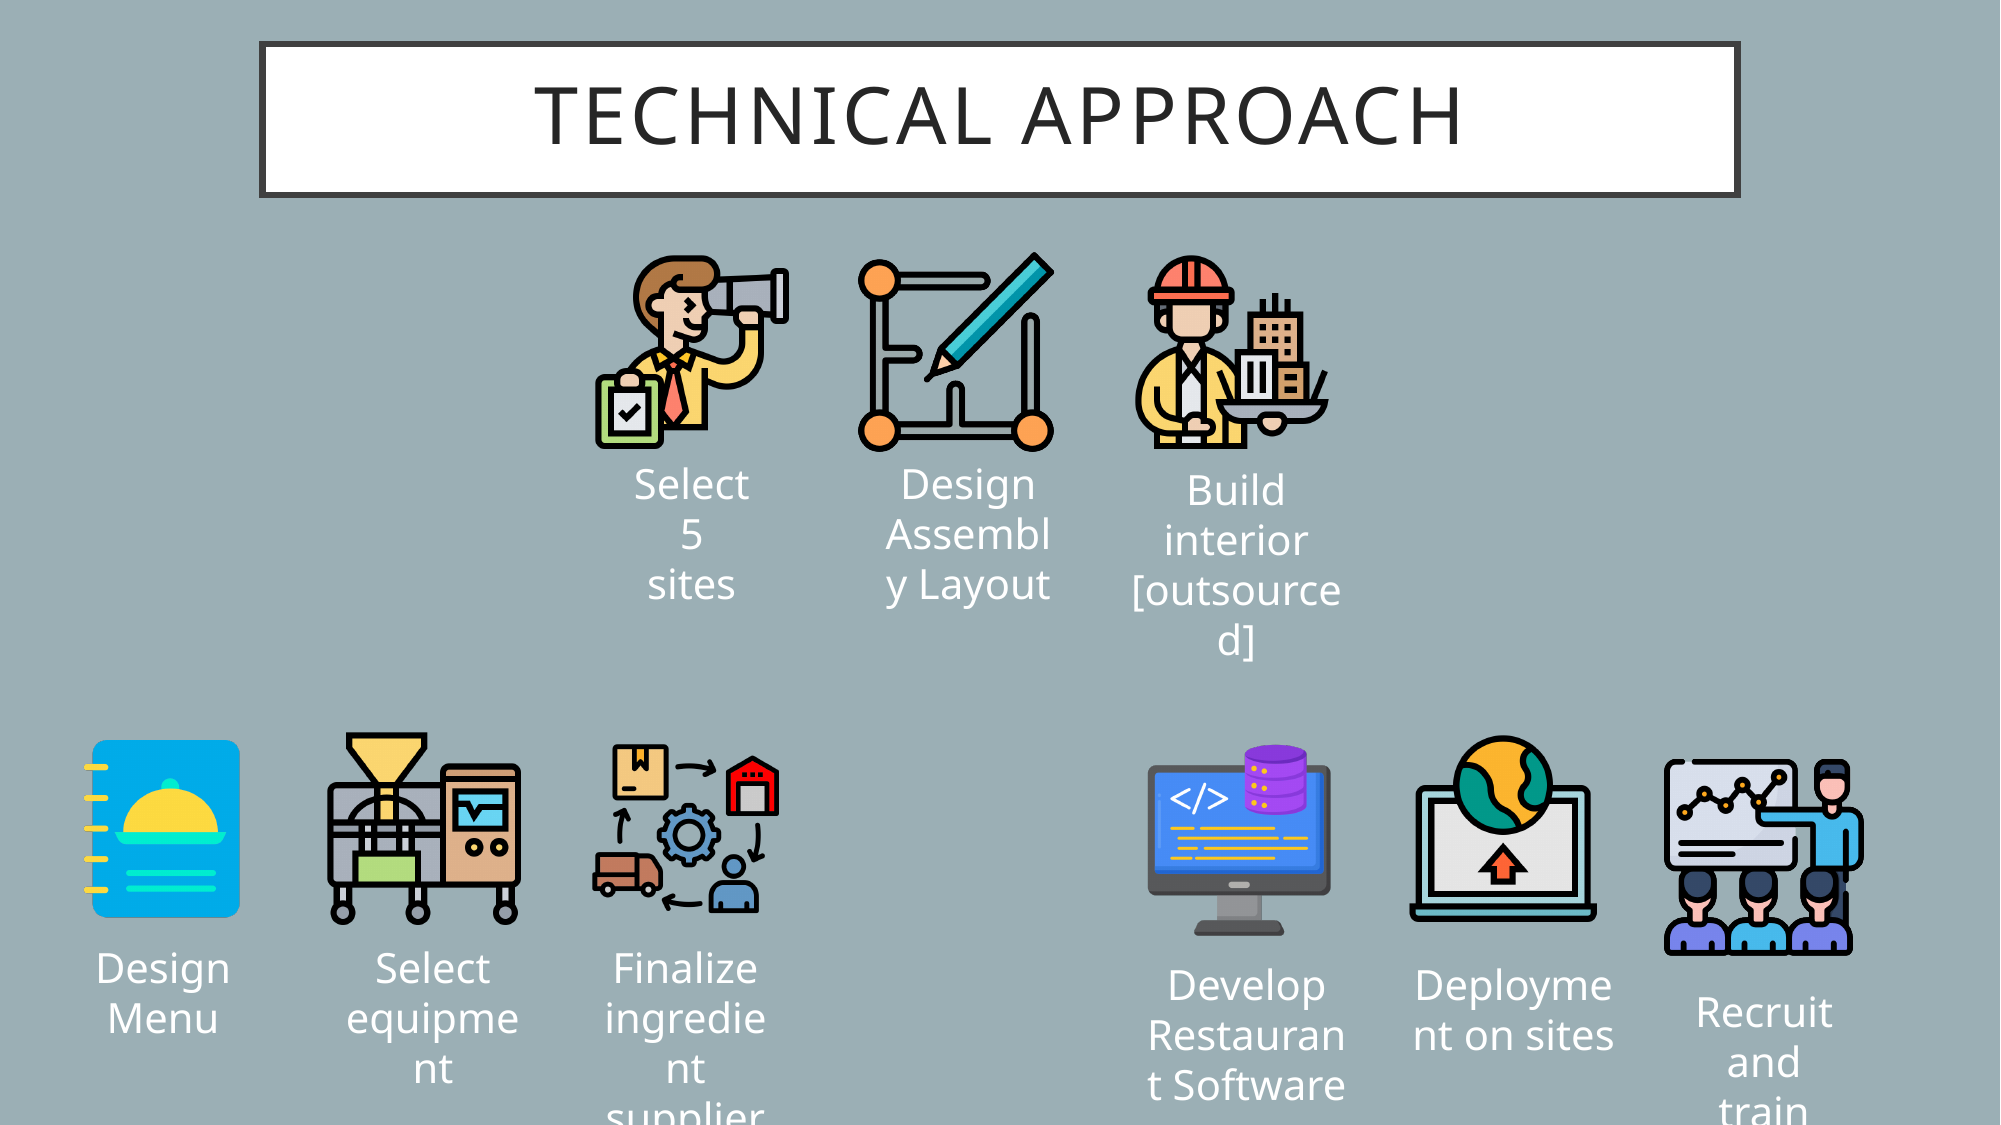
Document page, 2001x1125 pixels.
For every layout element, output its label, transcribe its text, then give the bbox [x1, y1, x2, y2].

text_box Select equipment [324, 934, 541, 1100]
text_box Develop Restaurant Software [1132, 951, 1362, 1117]
text_box Select 5 sites [617, 452, 767, 616]
picture [585, 729, 785, 929]
picture [592, 252, 792, 452]
text_box Deployment on sites [1390, 951, 1637, 1067]
text_box Recruit and train [1664, 978, 1864, 1125]
text_box Finalize ingredient suppliers [586, 934, 785, 1125]
picture [1664, 757, 1864, 957]
picture [324, 729, 524, 929]
title Technical approach [259, 41, 1741, 198]
picture [1132, 252, 1331, 452]
picture [1139, 740, 1339, 940]
picture [1403, 729, 1603, 929]
text_box Design Assembly Layout [868, 450, 1068, 616]
picture [63, 729, 263, 929]
picture [856, 252, 1056, 452]
text_box Build interior [outsourced] [1111, 456, 1362, 672]
text_box Design Menu [63, 934, 263, 1050]
